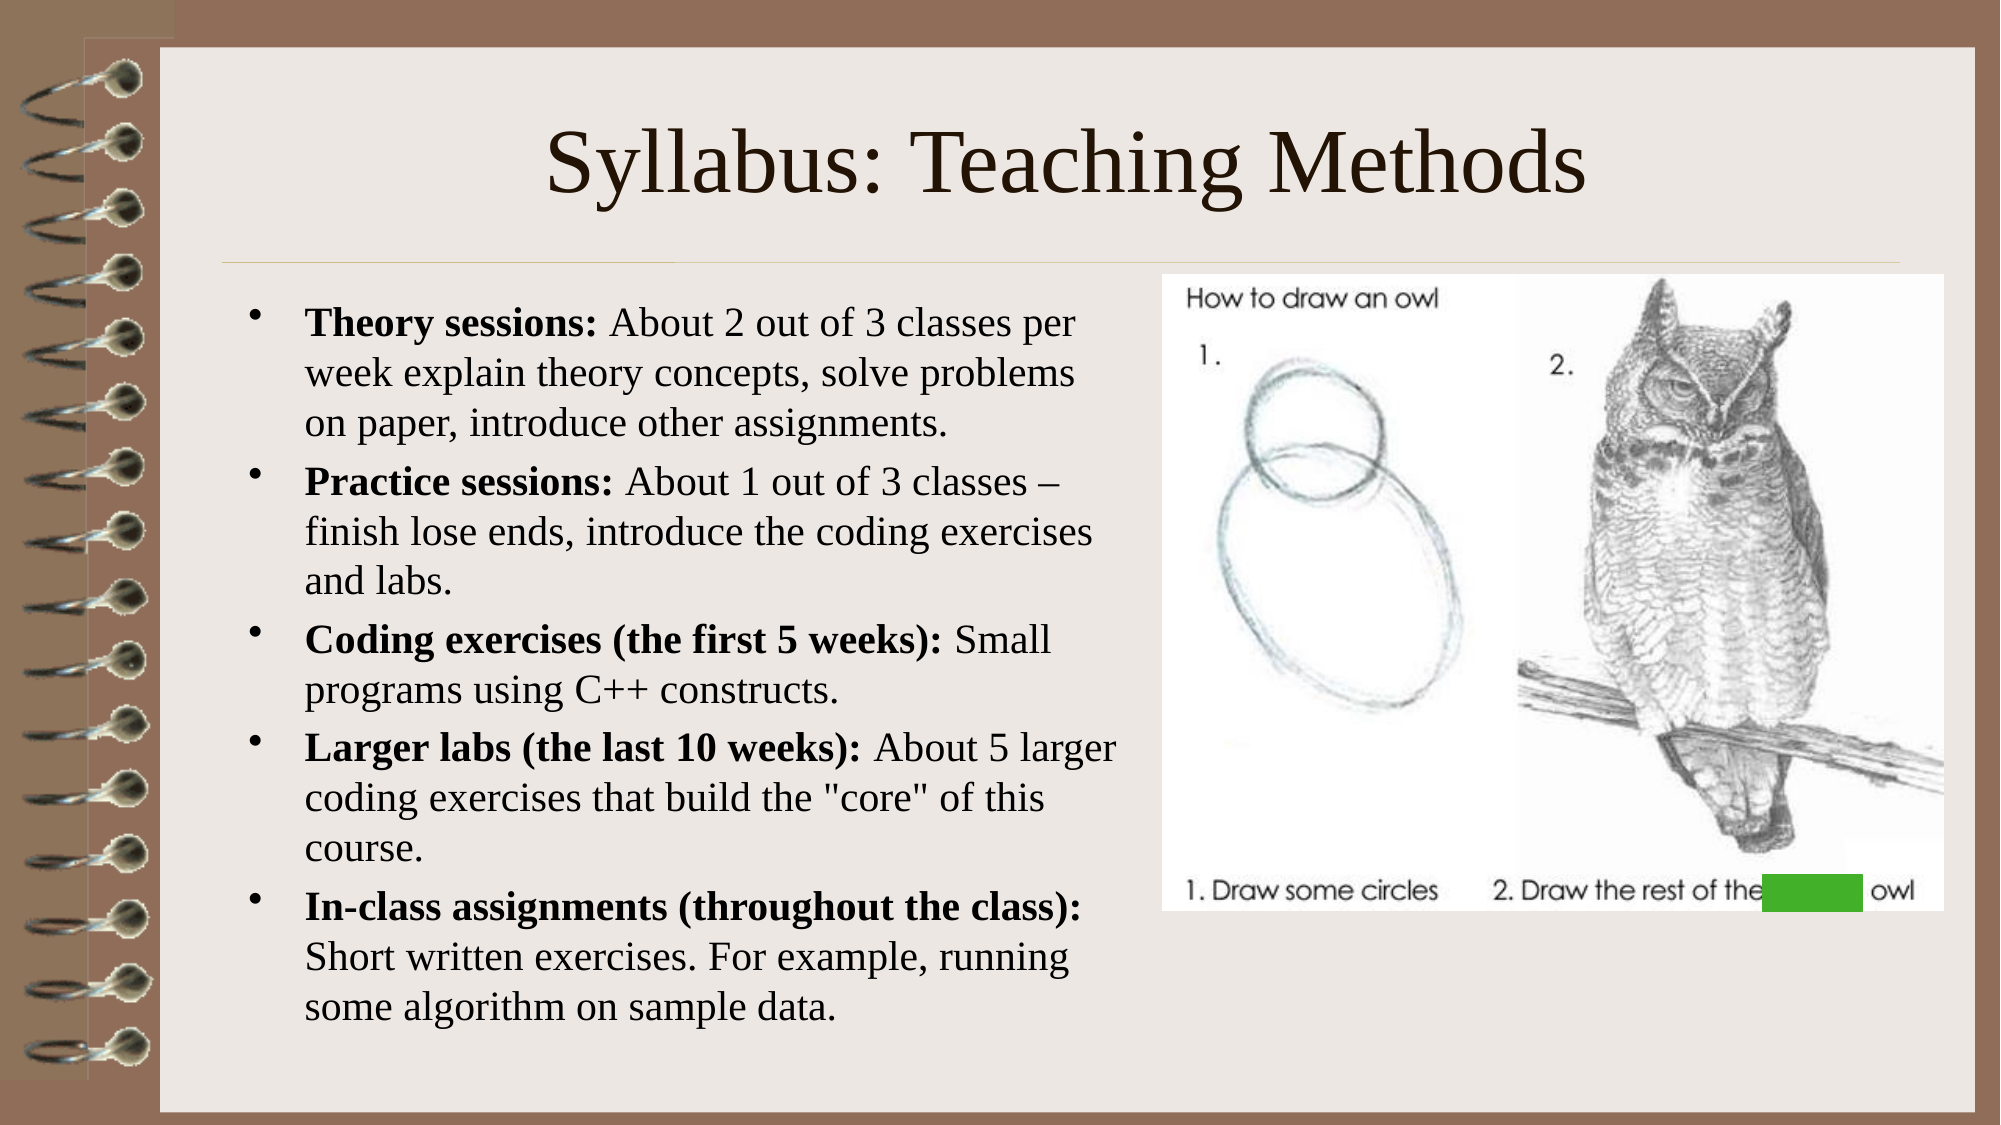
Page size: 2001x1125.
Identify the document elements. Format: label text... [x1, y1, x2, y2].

title Syllabus: Teaching Methods [233, 62, 1900, 250]
picture [0, 0, 175, 1080]
list Theory sessions: About 2 out of 3 classes per week explain theory concepts, solve problems on paper, introduce other assignments. Practice sessions: About 1 out of 3 classes – finish lose ends, introduce the coding exercises and labs. Coding exercises (the first 5 weeks): Small programs using C++ constructs. Larger labs (the last 10 weeks): About 5 larger coding exercises that build the "core" of this course. In-class assignments (throughout the class): Short written exercises. For example, running some algorithm on sample data. [233, 287, 1141, 1063]
picture [1162, 274, 1944, 912]
